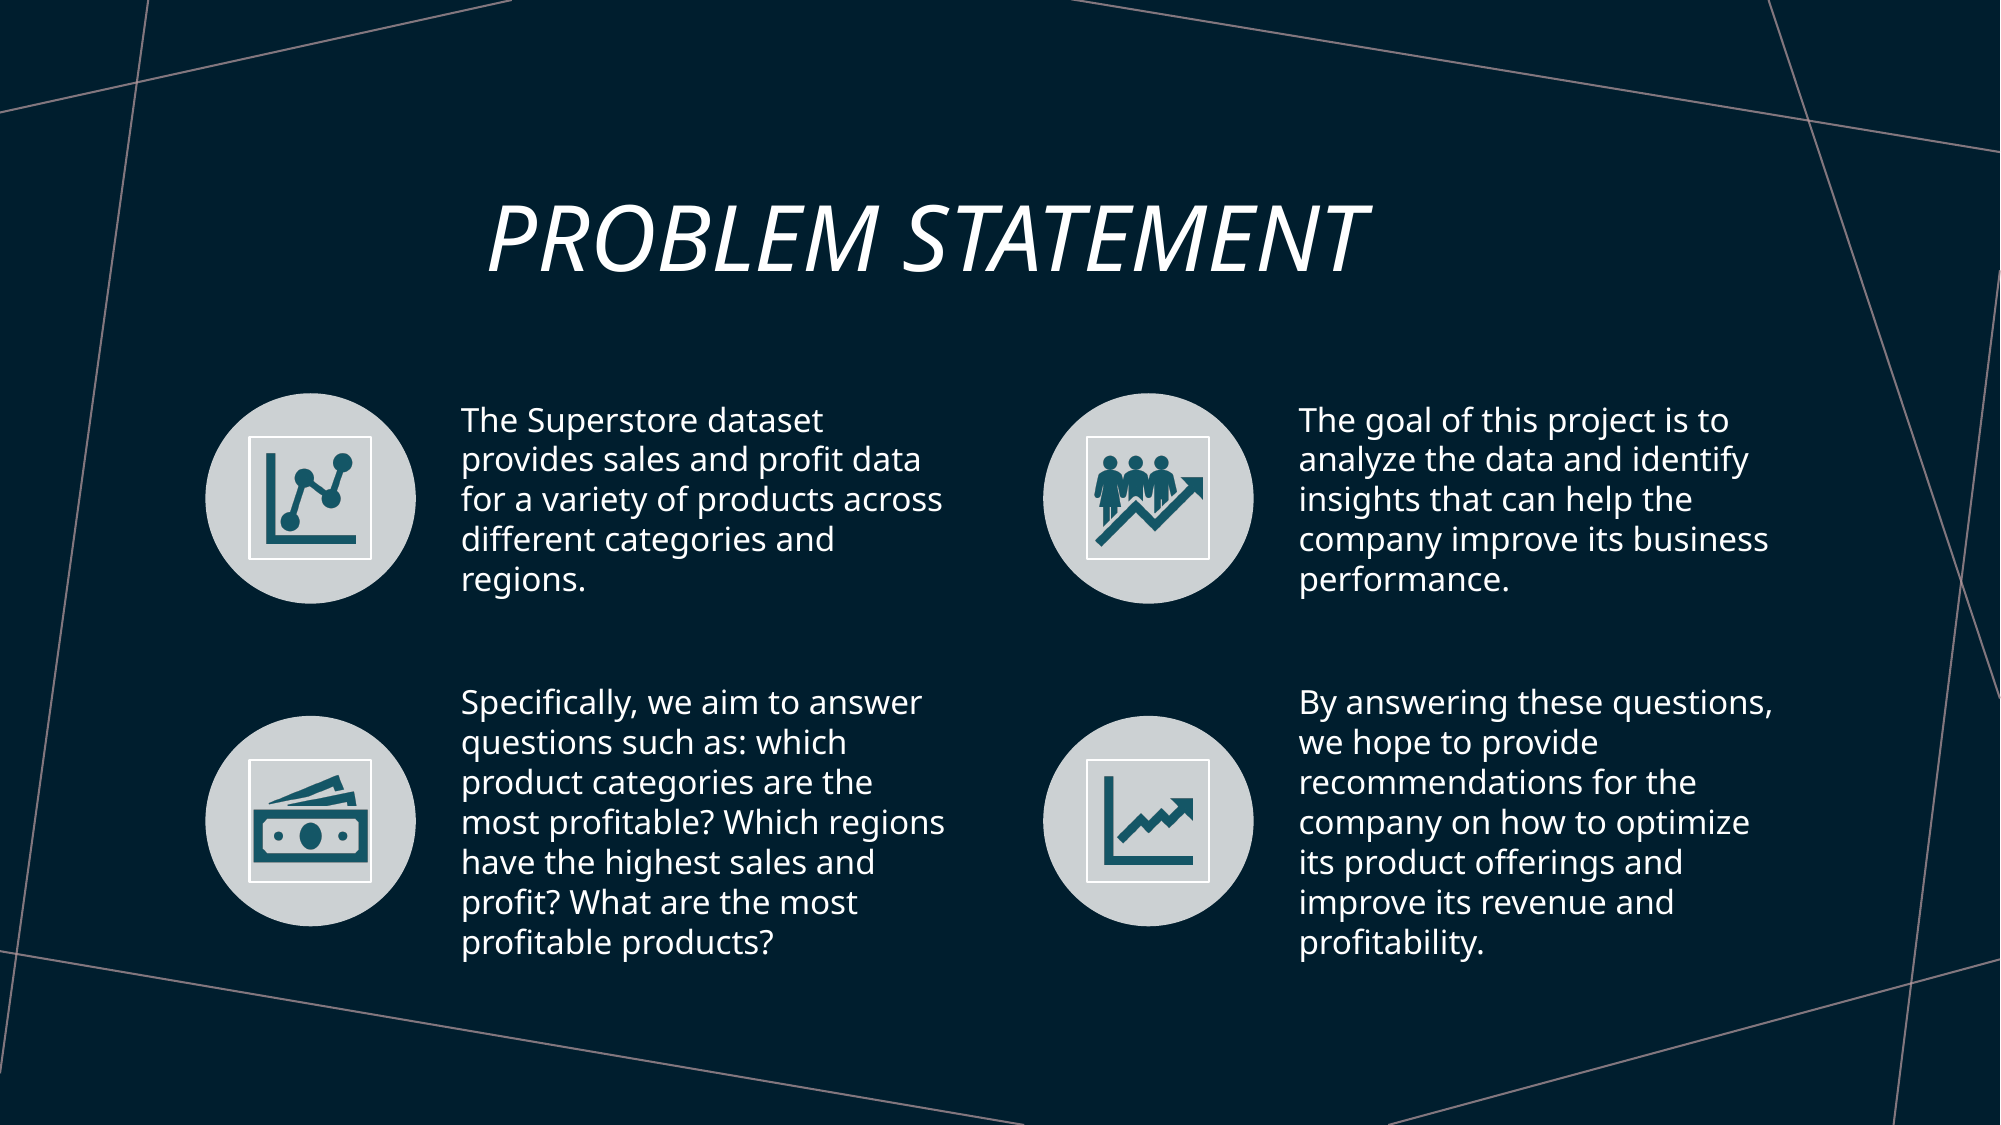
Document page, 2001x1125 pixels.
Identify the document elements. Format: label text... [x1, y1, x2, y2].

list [187, 329, 1813, 991]
title Problem statement [470, 101, 1568, 316]
